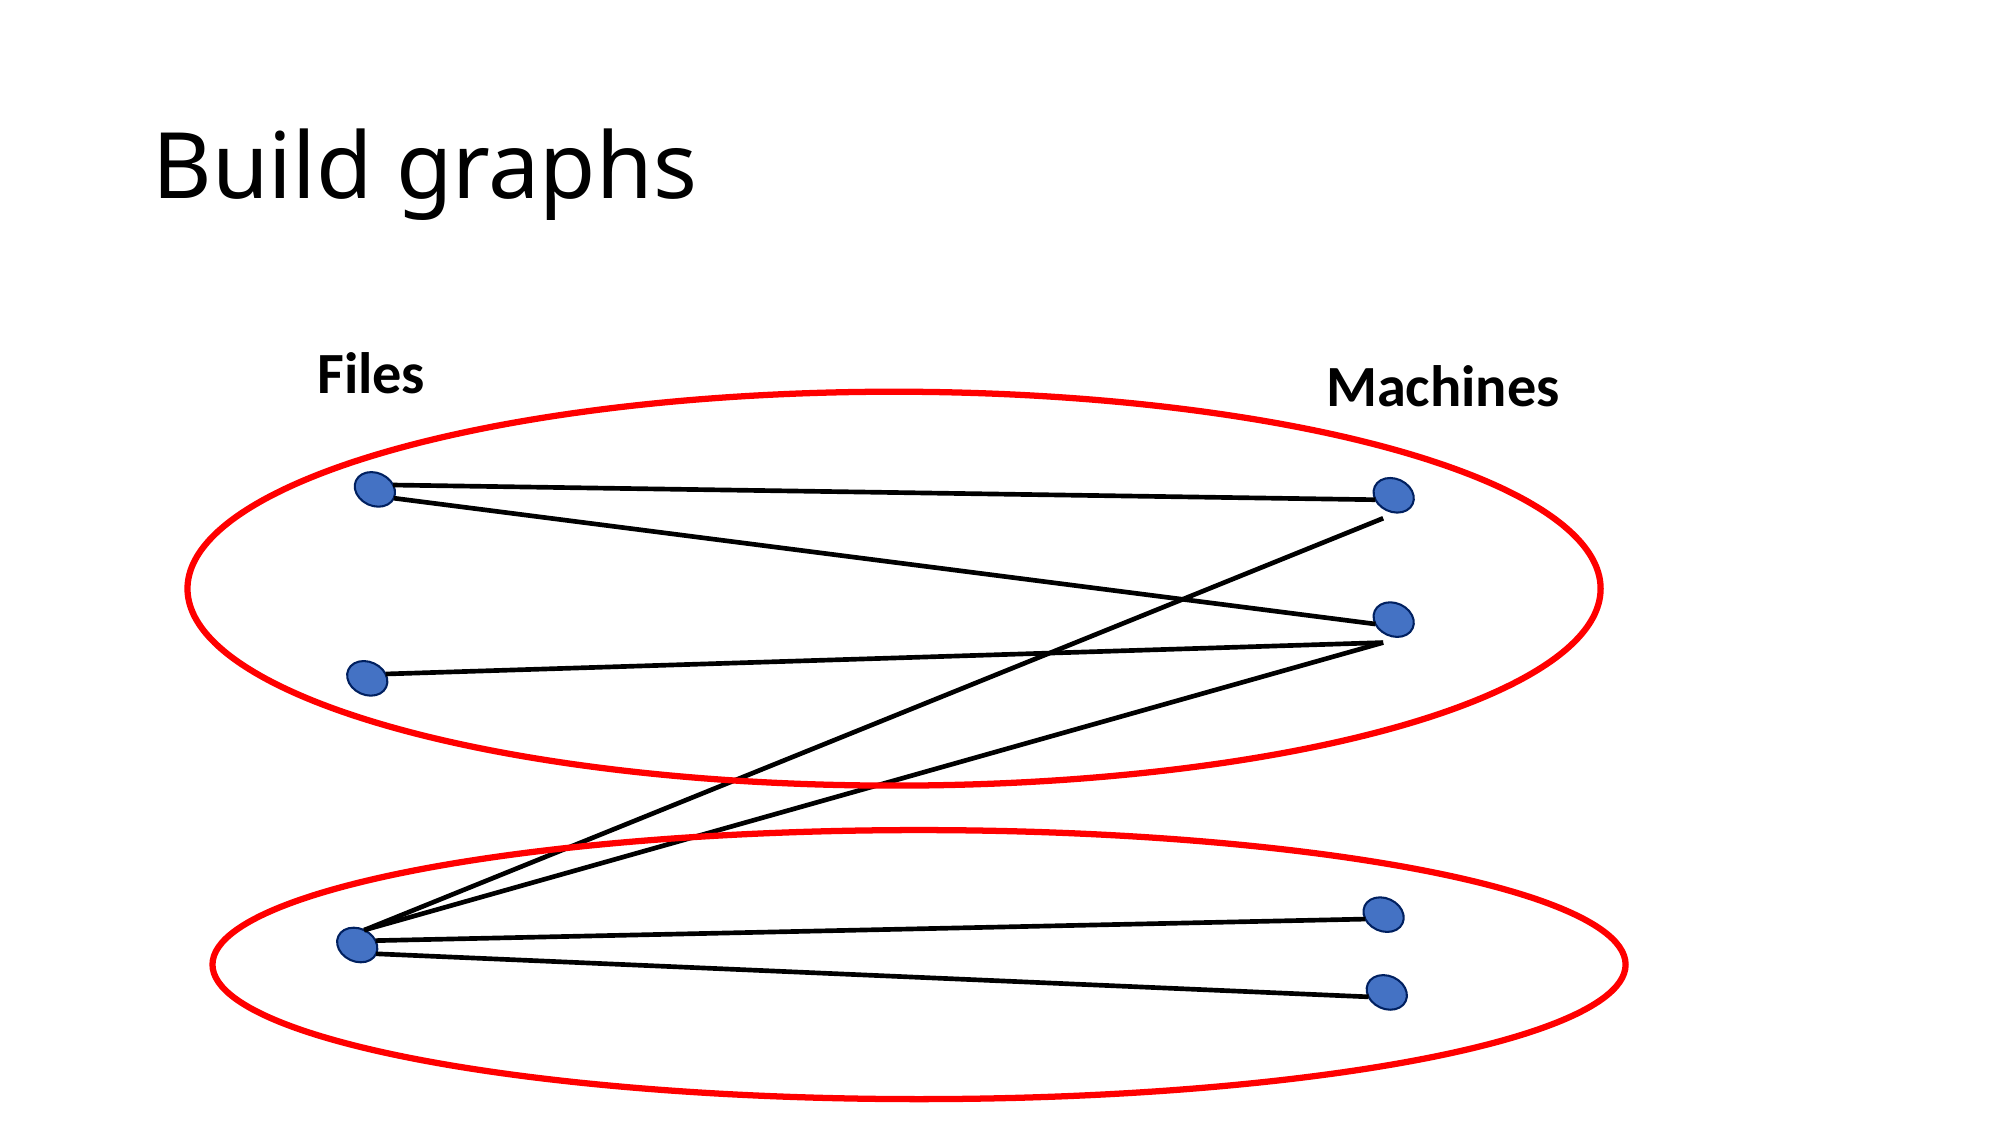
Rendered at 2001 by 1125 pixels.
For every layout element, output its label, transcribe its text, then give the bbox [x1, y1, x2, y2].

text_box Files [302, 327, 441, 413]
text_box Machines [1311, 340, 1575, 426]
text_box [211, 862, 1627, 1101]
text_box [393, 498, 1376, 510]
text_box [375, 931, 1366, 941]
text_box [376, 953, 1369, 997]
title Build graphs [137, 59, 1863, 278]
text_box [364, 510, 1387, 931]
text_box [186, 390, 1602, 731]
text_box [393, 485, 1376, 498]
